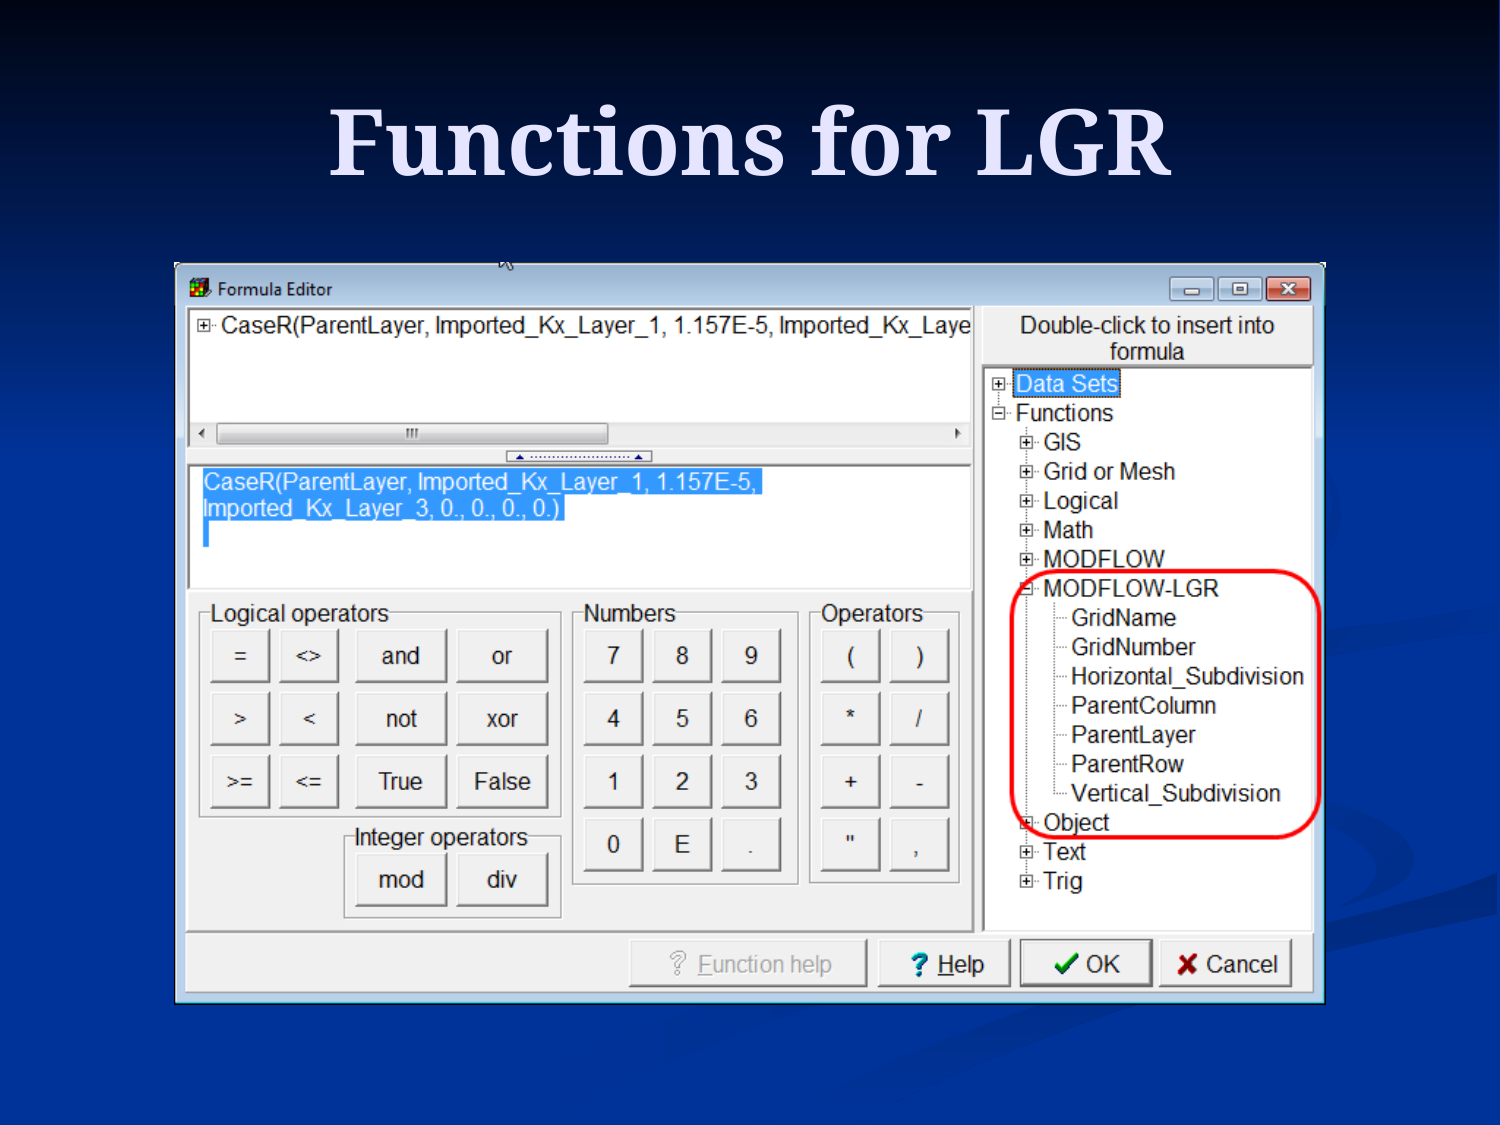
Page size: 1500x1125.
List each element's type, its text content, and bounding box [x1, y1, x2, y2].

title Functions for LGR [74, 44, 1426, 233]
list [174, 262, 1326, 1006]
